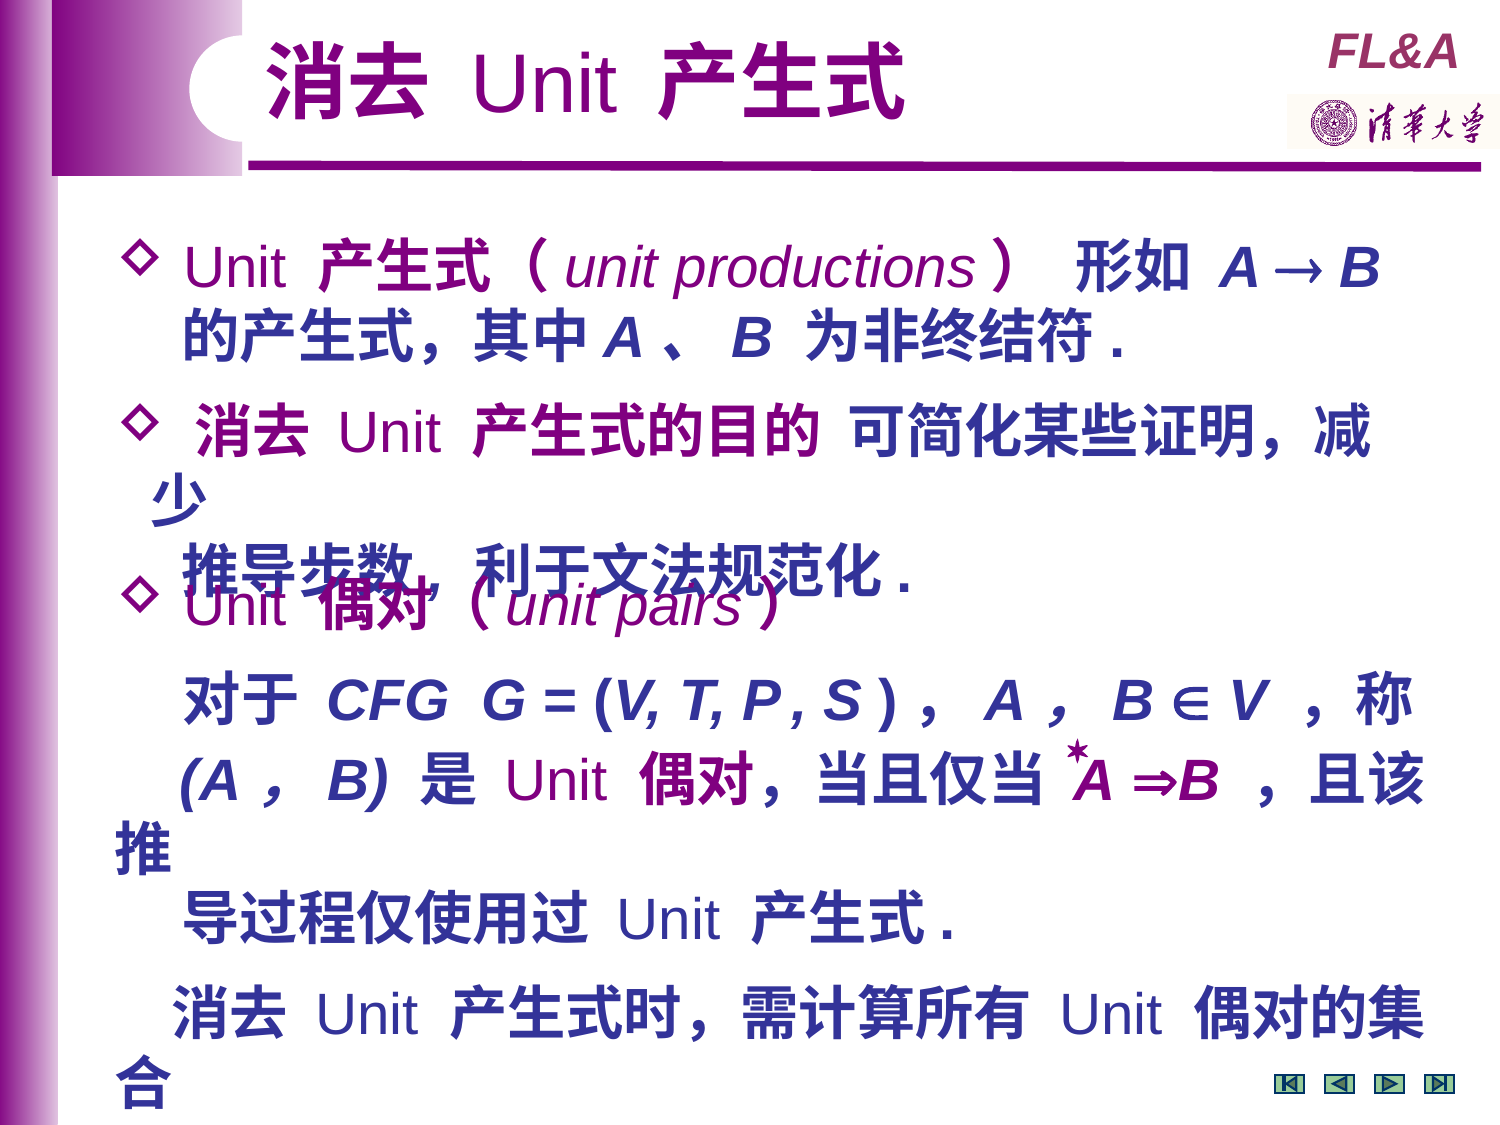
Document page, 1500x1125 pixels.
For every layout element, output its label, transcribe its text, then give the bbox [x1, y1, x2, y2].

text_box 消去 Unit 产生式 [249, 37, 975, 138]
text_box Unit 产生式（unit productions） 形如 A  B 的产生式，其中A、B 为非终结符. 消去 Unit 产生式的目的 可简化某些证明，减少 推导步数, 利于文法规范化. [99, 222, 1438, 558]
text_box [1424, 1074, 1455, 1093]
picture [1287, 94, 1500, 149]
text_box [1374, 1074, 1405, 1093]
text_box [1324, 1074, 1355, 1093]
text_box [99, 559, 1488, 976]
text_box [1274, 1074, 1305, 1093]
